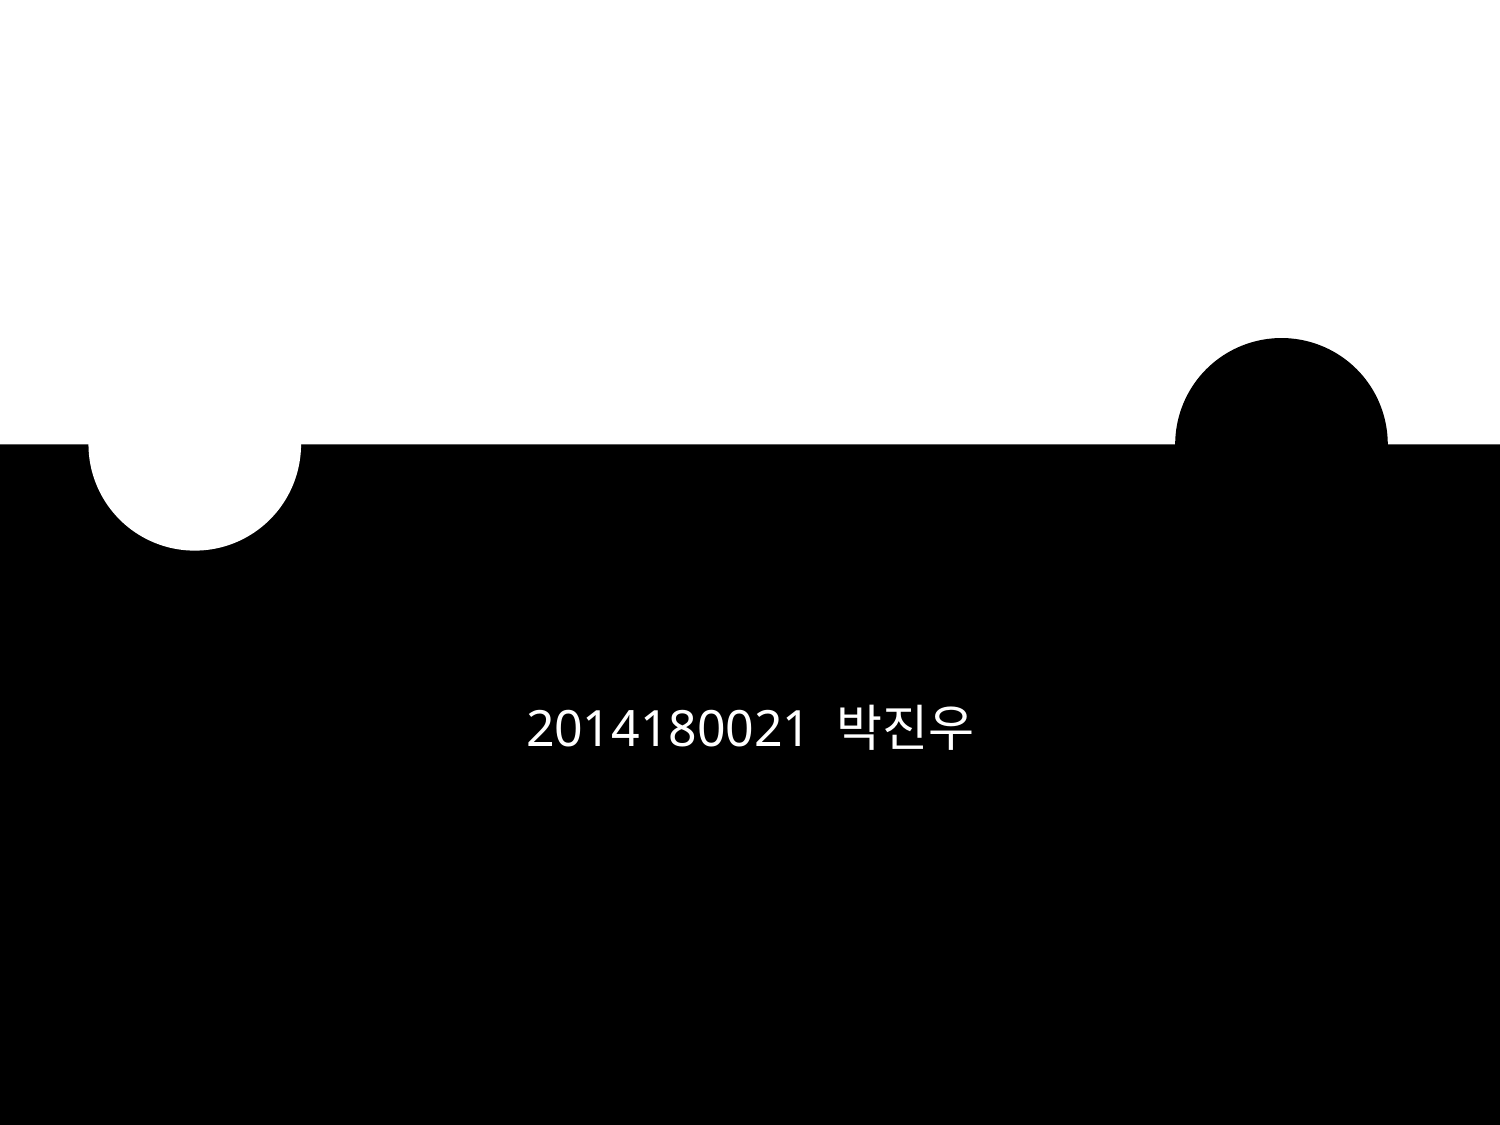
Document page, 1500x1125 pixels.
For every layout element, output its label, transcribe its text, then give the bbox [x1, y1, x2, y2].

text_box [0, 442, 1500, 1125]
text_box 2014180021 박진우 [360, 688, 1140, 764]
text_box [1173, 335, 1390, 553]
text_box [86, 335, 304, 553]
